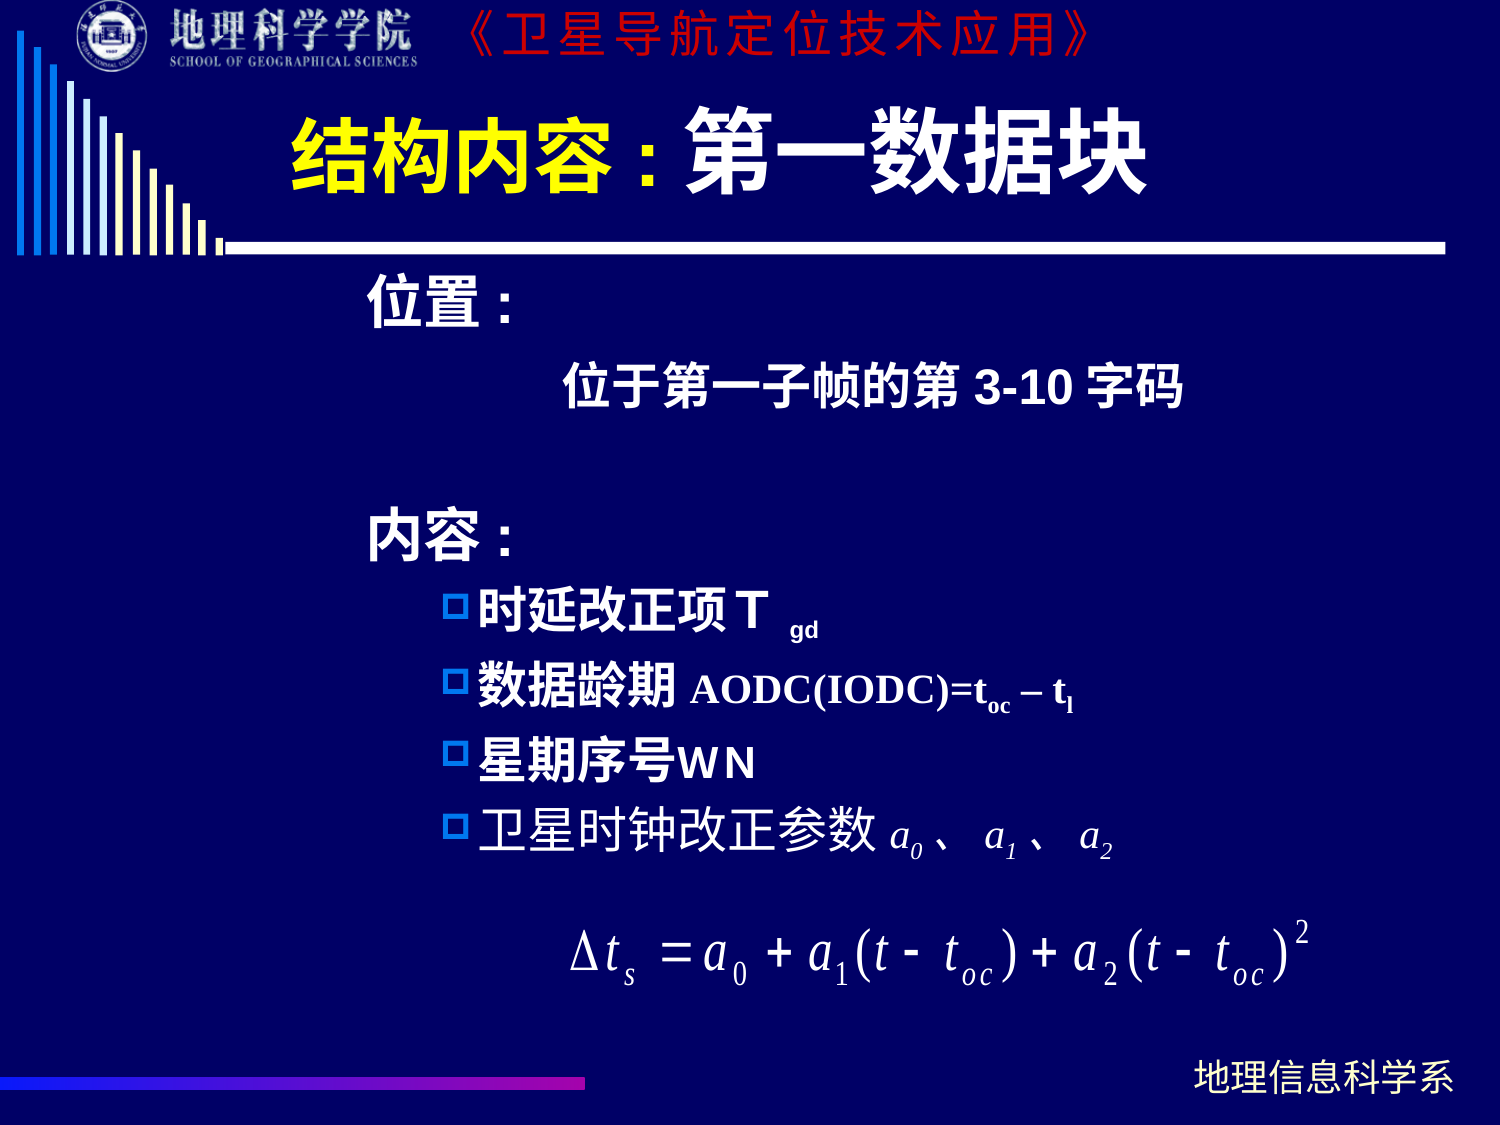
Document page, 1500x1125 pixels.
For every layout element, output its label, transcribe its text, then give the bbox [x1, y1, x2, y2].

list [560, 904, 1318, 998]
list 位置: 位于第一子帧的第3-10字码 内容: 时延改正项Ｔgd 数据龄期AODC(IODC)=toc – tl 星期序号ＷＮ 卫星时钟改正参数a0、a1、a2 [275, 257, 1400, 909]
title 结构内容:第一数据块 [275, 66, 1425, 232]
